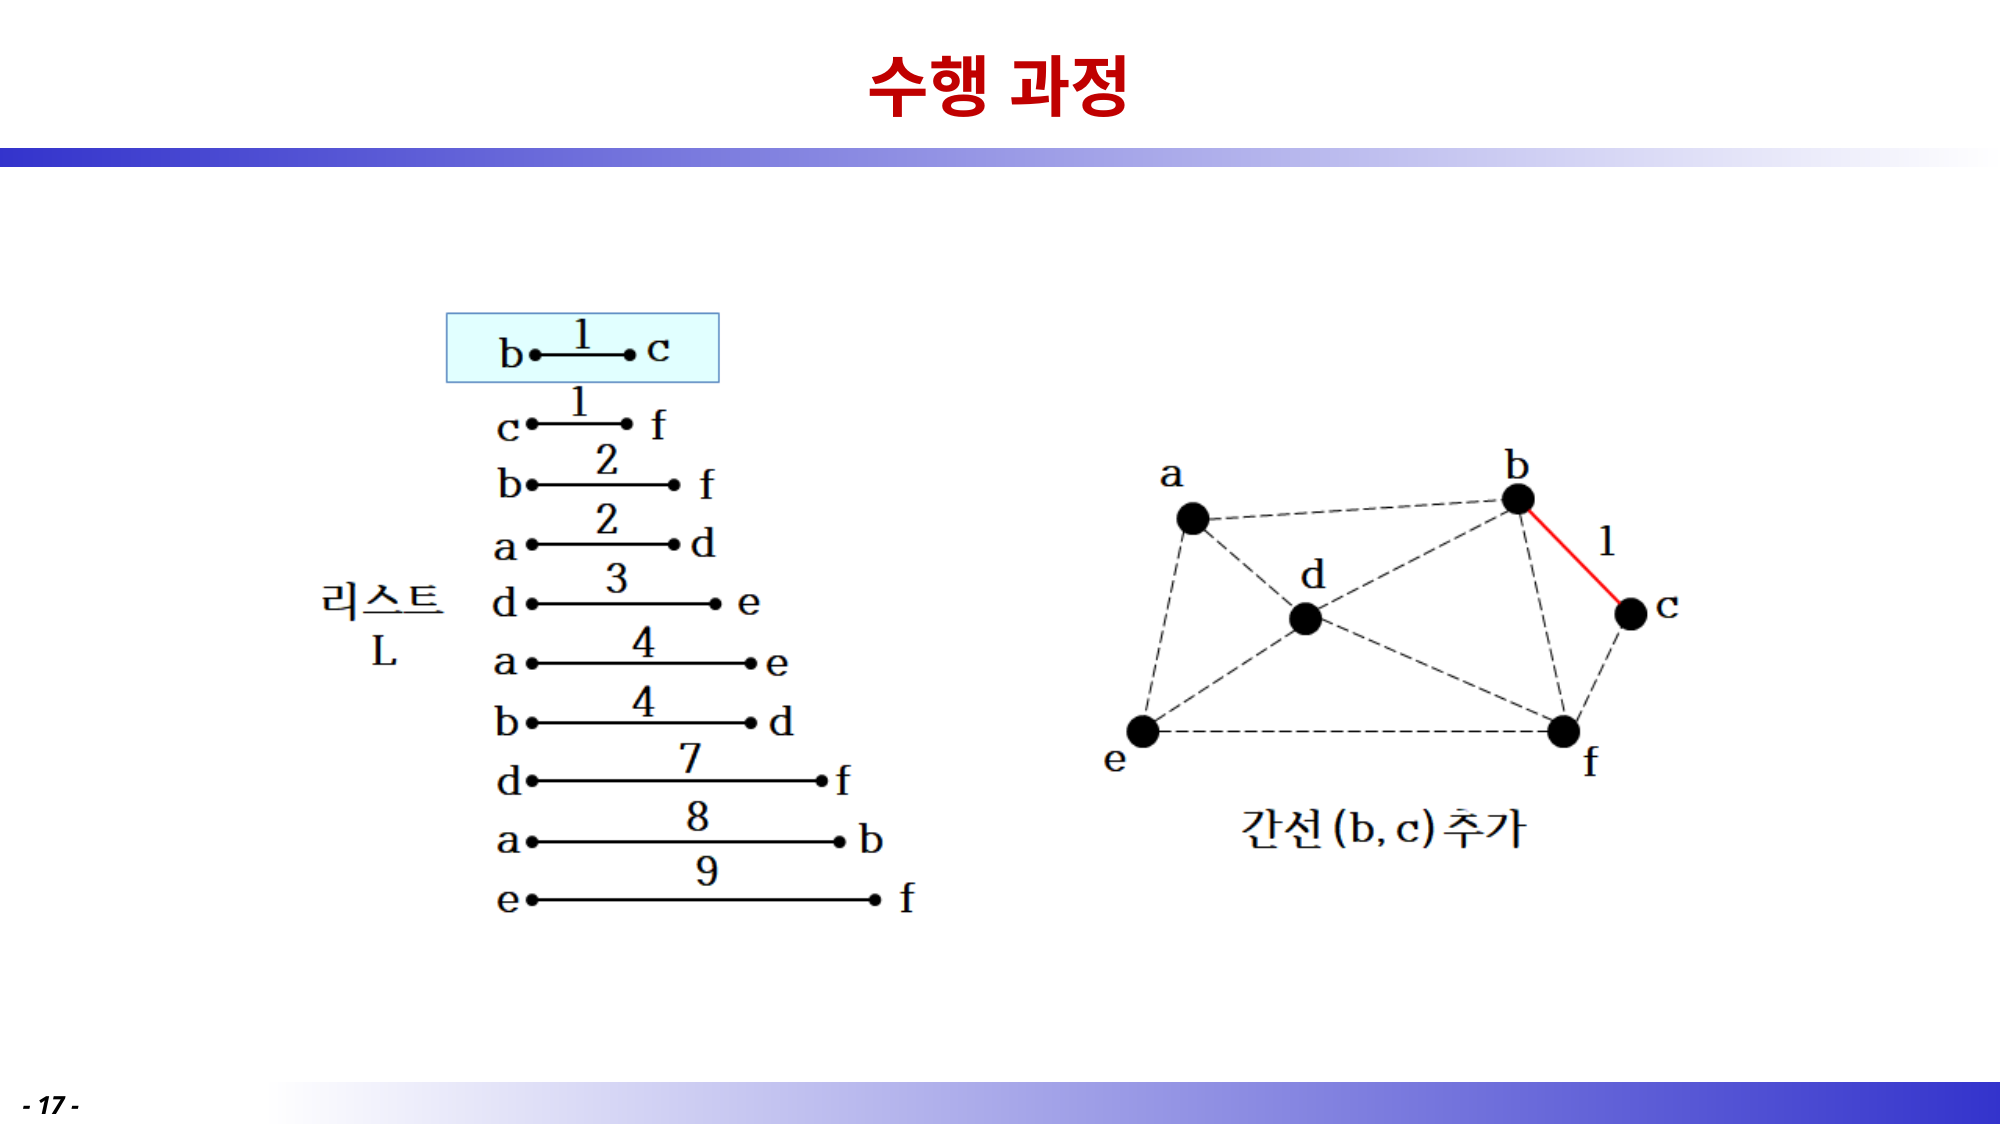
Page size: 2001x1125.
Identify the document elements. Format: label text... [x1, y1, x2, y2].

title 수행 과정 [150, 7, 1850, 163]
picture [293, 294, 1707, 947]
slide_number - 17 - [7, 1082, 150, 1118]
